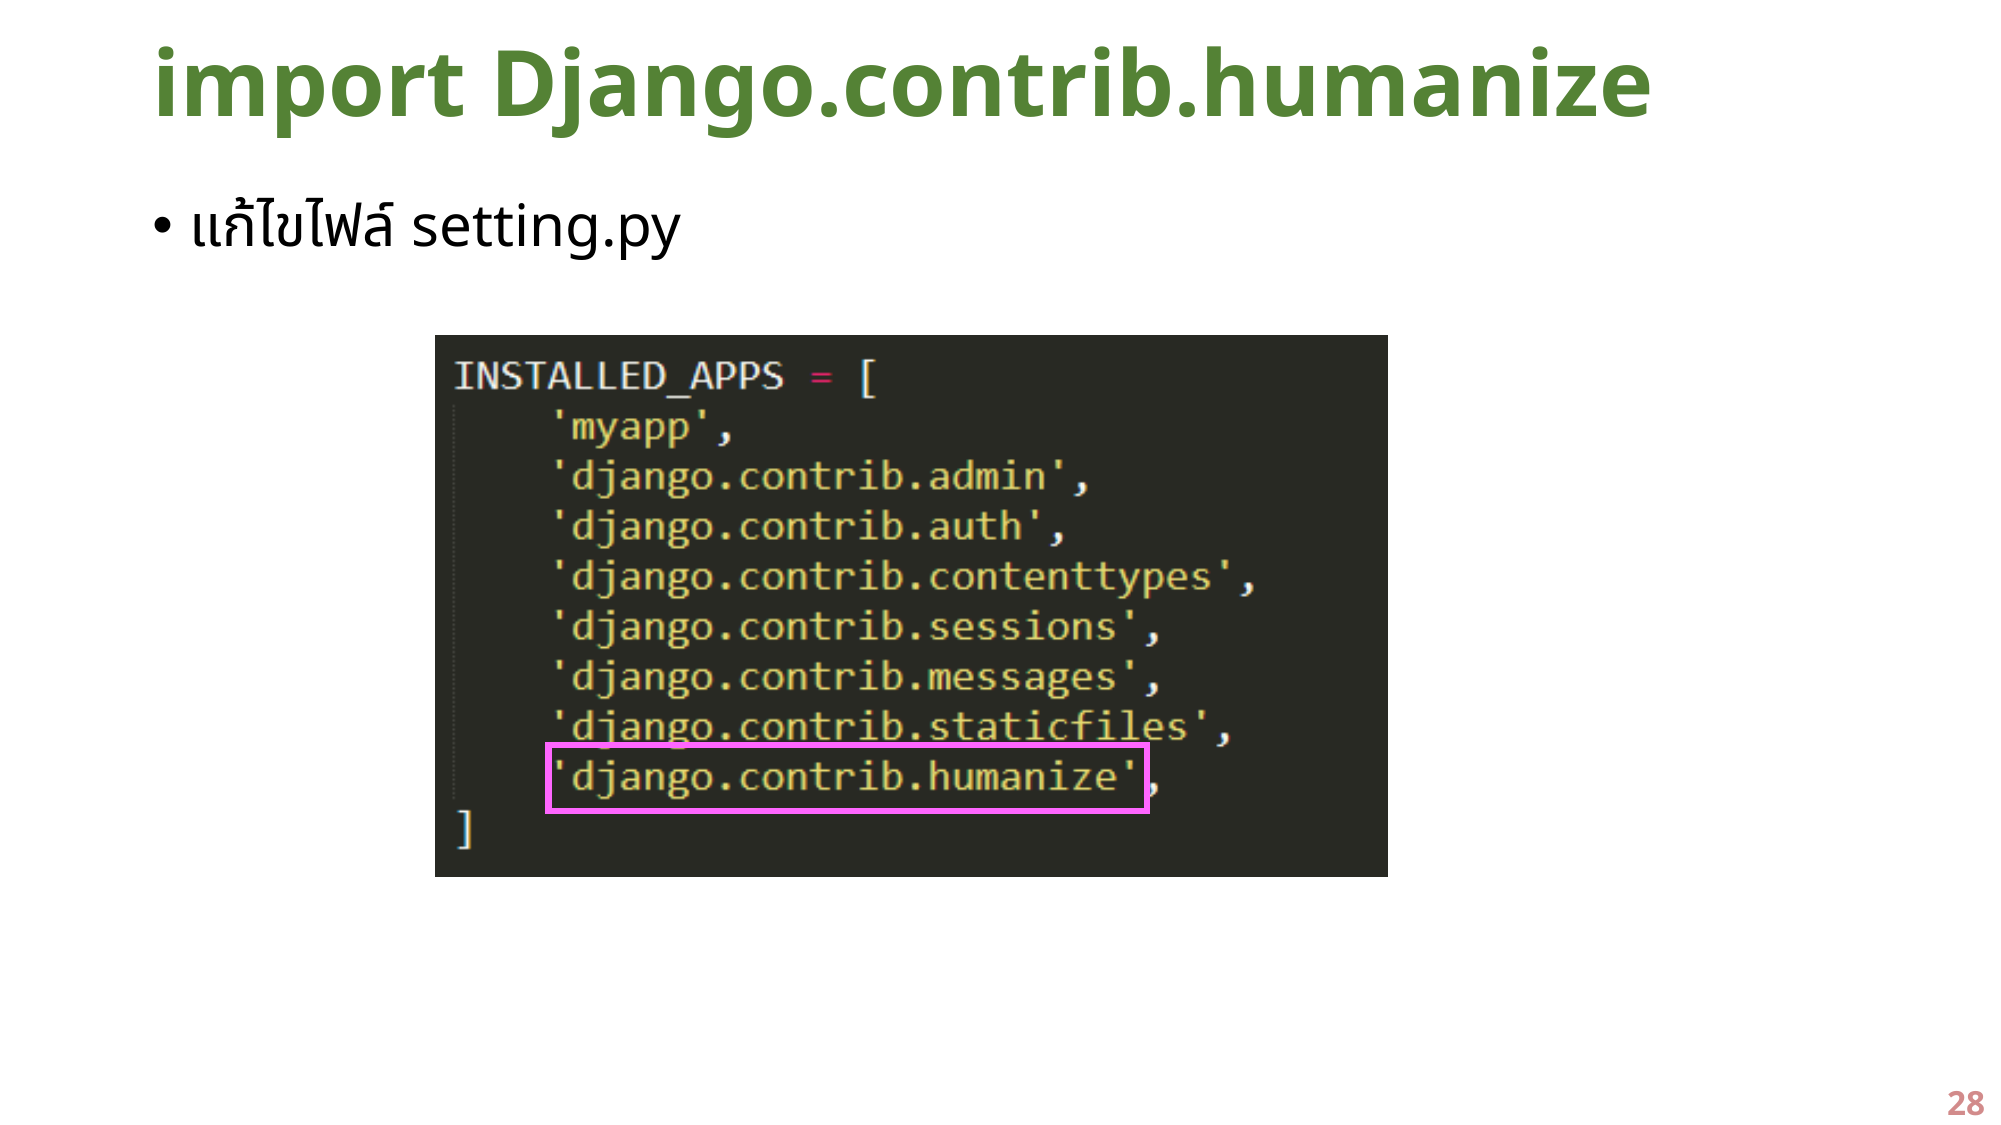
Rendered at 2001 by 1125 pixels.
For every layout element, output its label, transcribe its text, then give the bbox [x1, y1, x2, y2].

slide_number 28 [1550, 1083, 2000, 1125]
picture [435, 335, 1388, 877]
title import Django.contrib.humanize [137, 22, 1863, 153]
list แก้ไขไฟล์ setting.py [137, 189, 1863, 1016]
